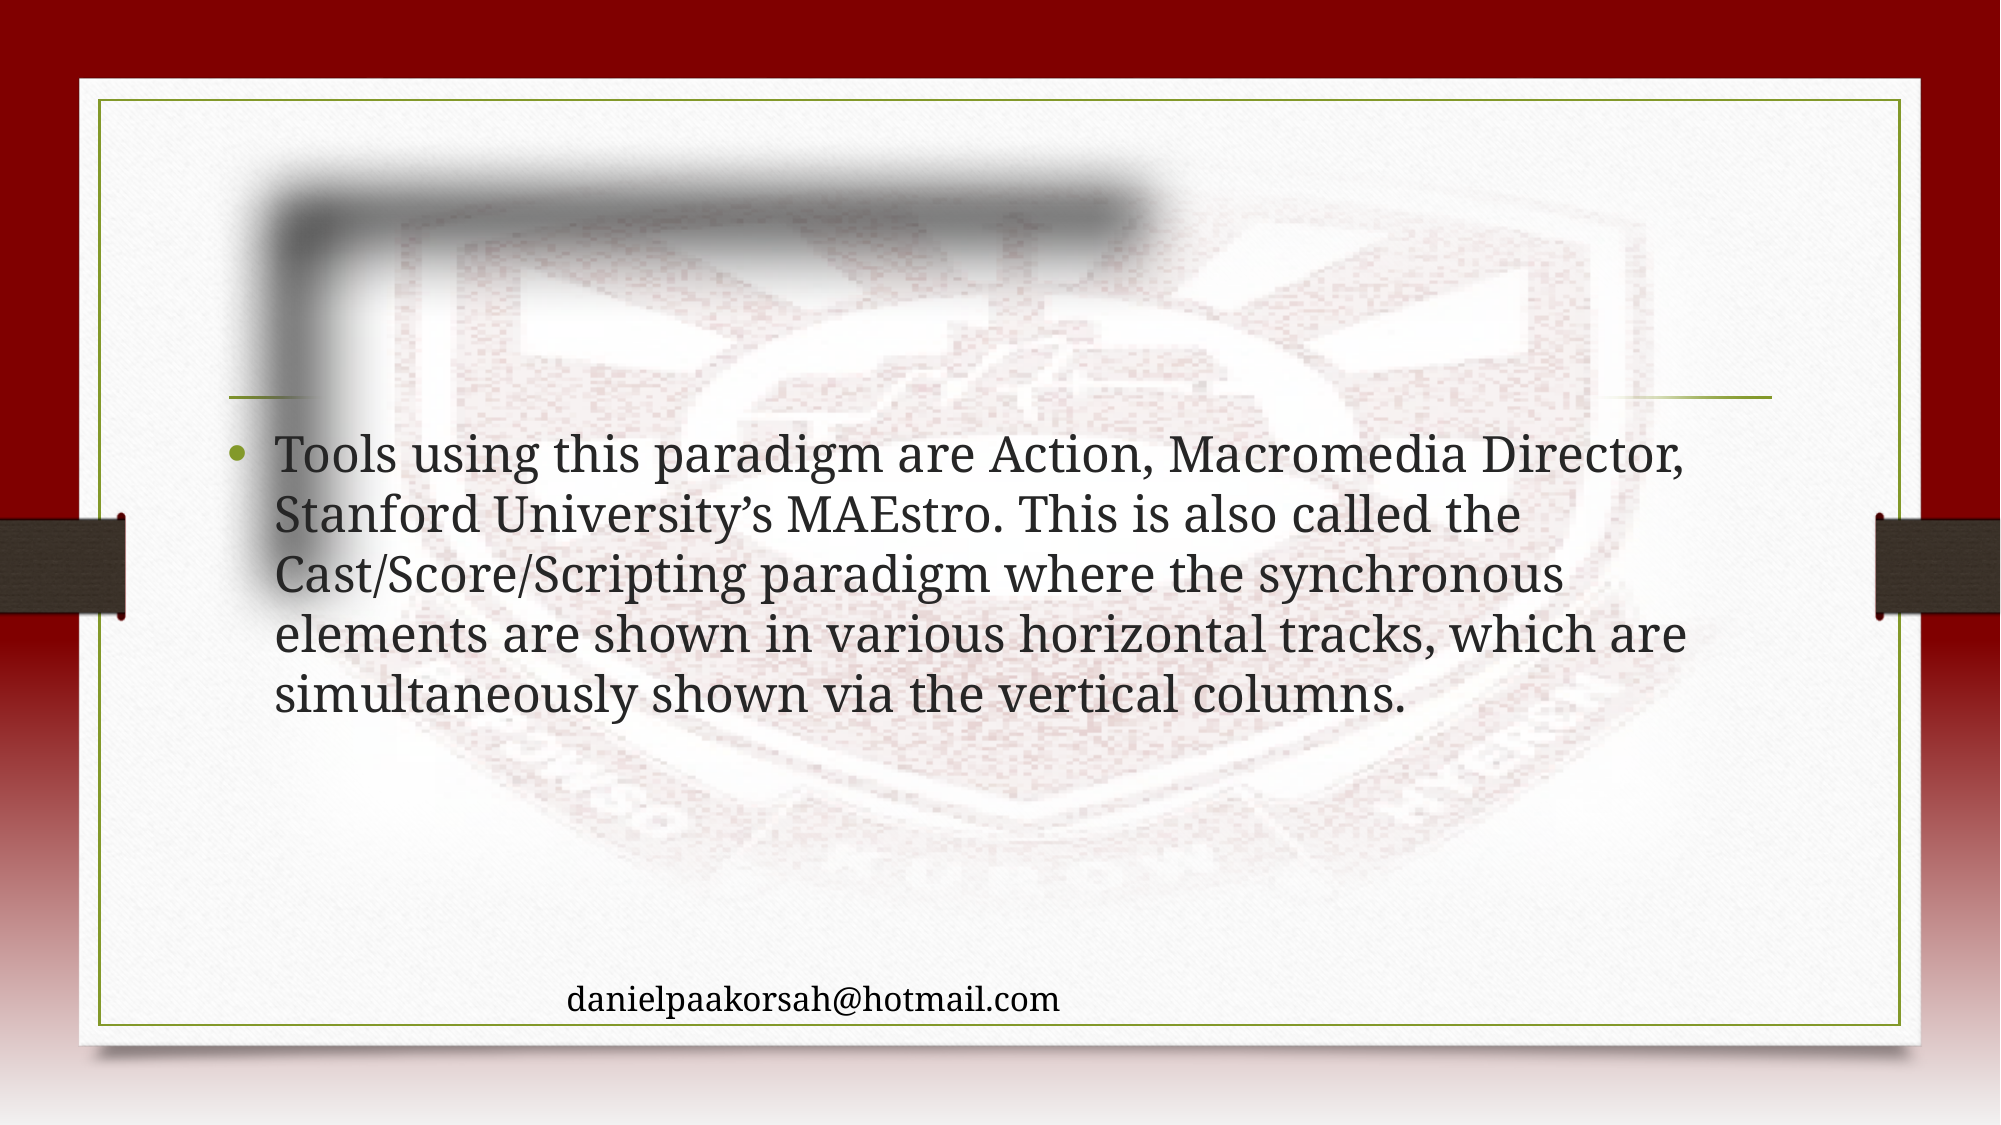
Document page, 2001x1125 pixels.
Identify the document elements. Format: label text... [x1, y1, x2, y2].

footer danielpaakorsah@hotmail.com [214, 977, 1414, 1024]
list Tools using this paradigm are Action, Macromedia Director, Stanford University’s MAEstro. This is also called the Cast/Score/Scripting paradigm where the synchronous elements are shown in various horizontal tracks, which are simultaneously shown via the vertical columns. [212, 414, 1788, 960]
picture [0, 0, 2001, 1125]
